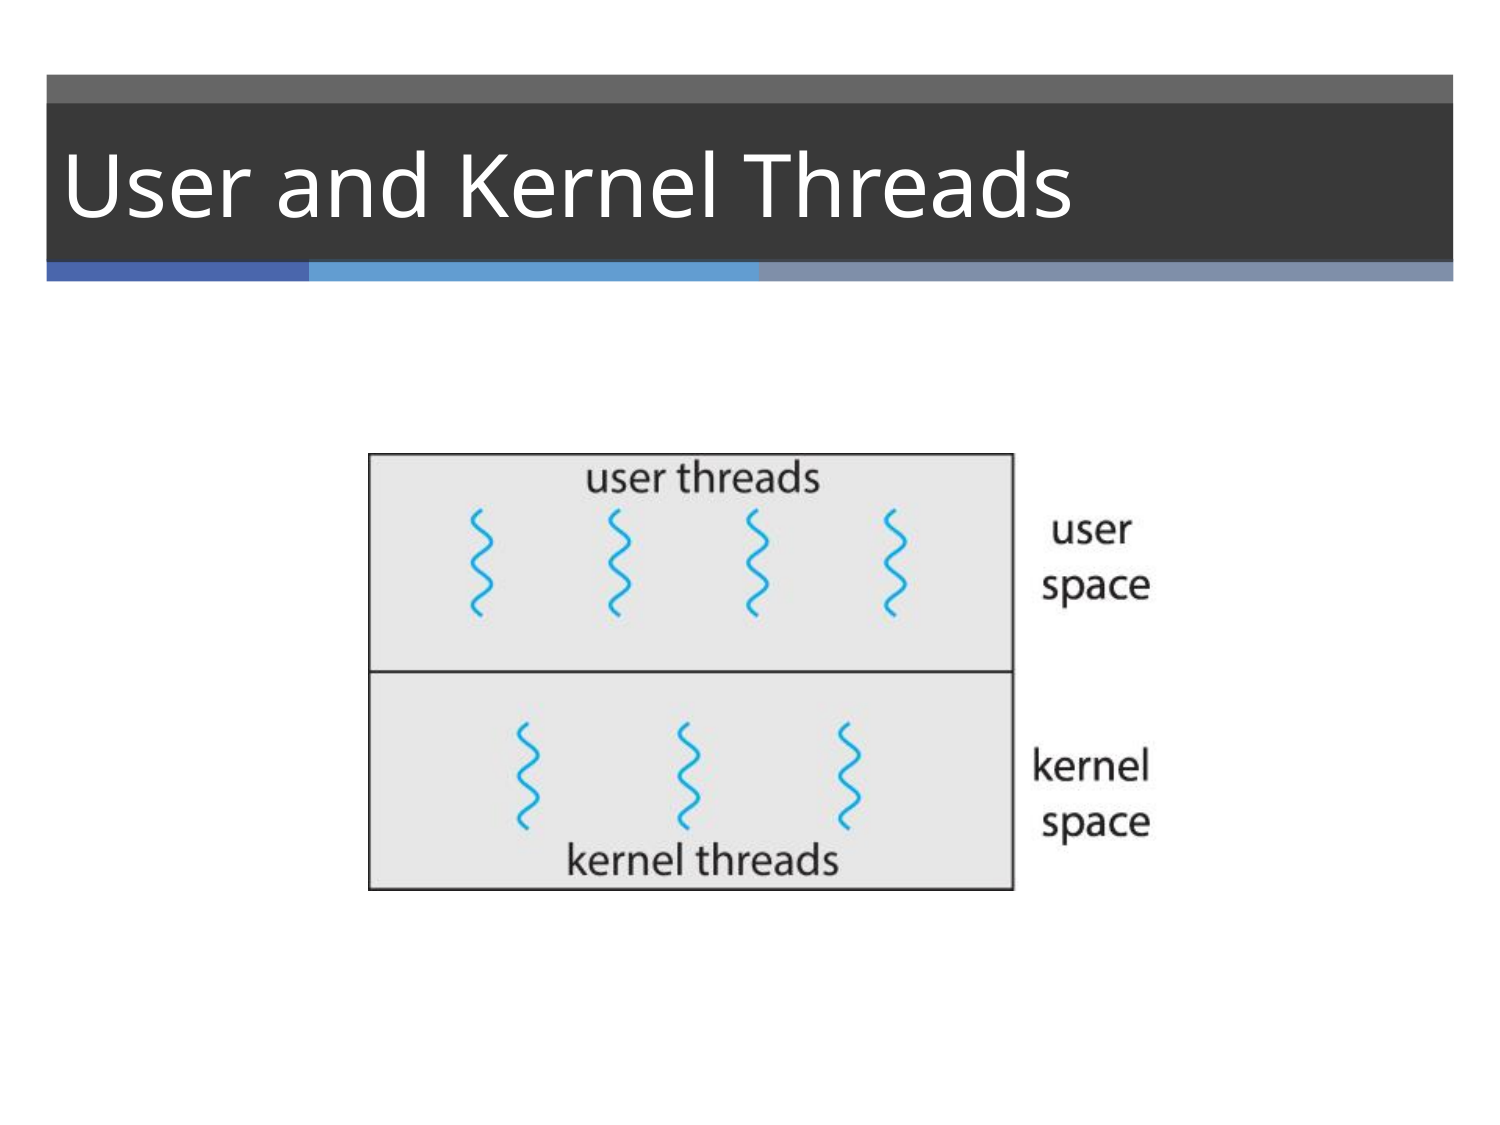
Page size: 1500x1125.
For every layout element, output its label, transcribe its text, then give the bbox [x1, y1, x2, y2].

title User and Kernel Threads [46, 103, 1454, 263]
picture [367, 453, 1161, 891]
